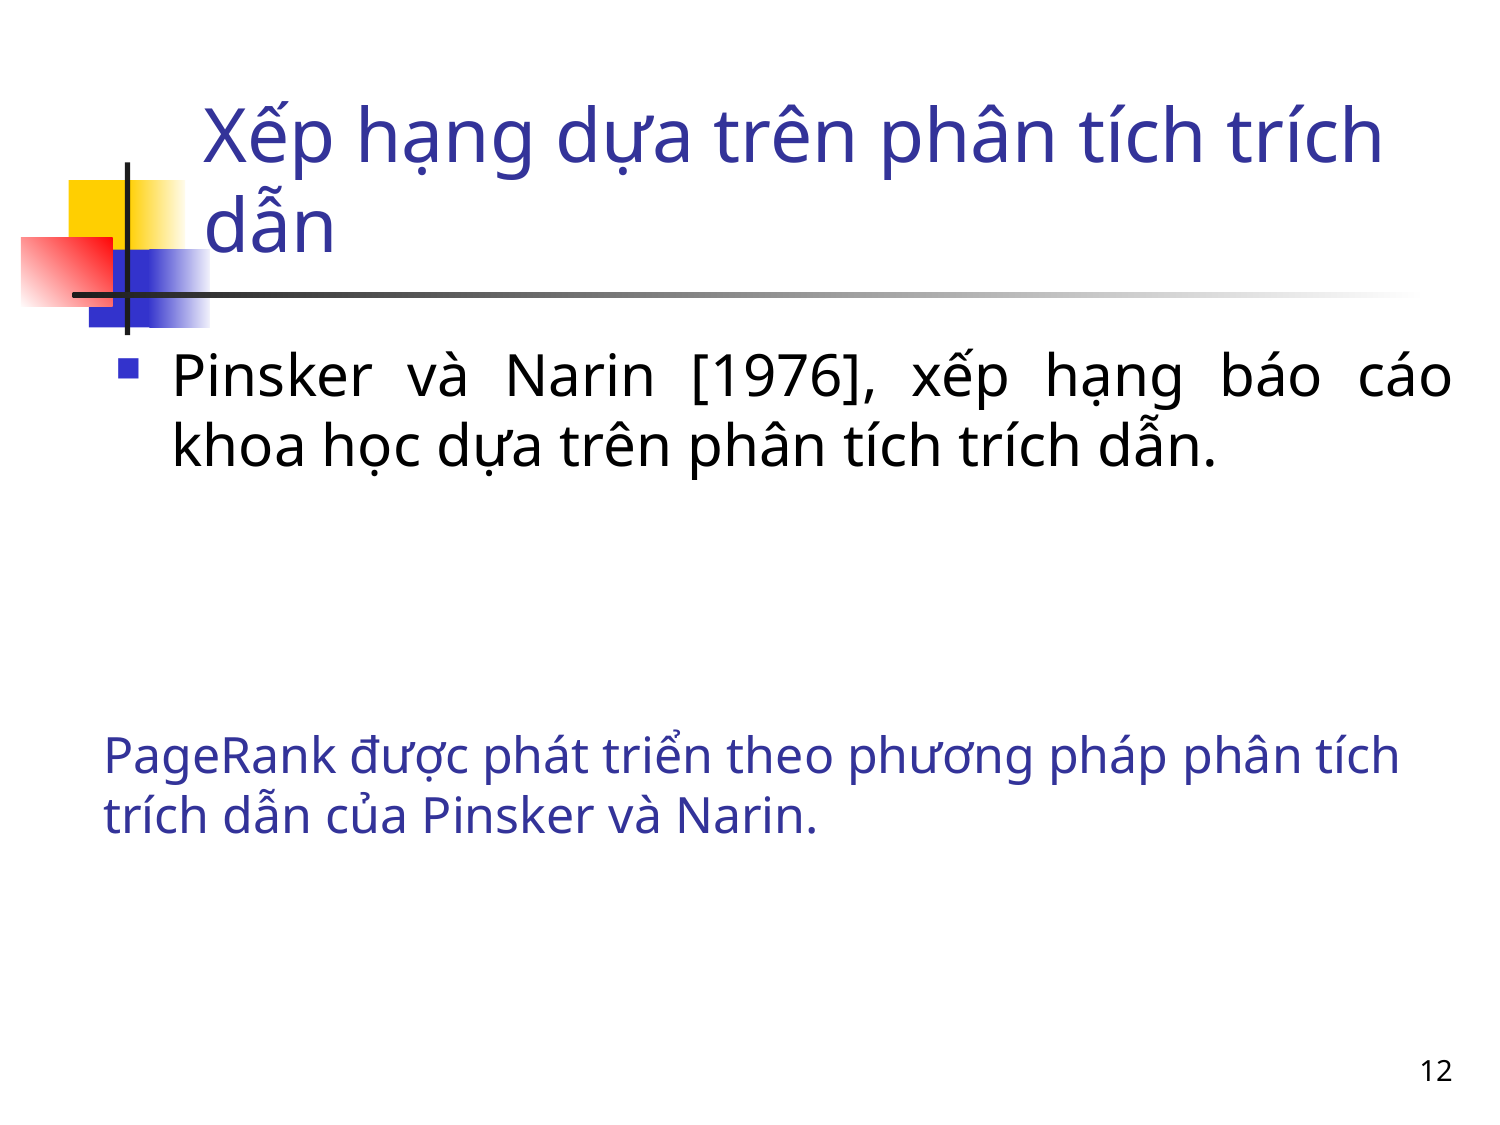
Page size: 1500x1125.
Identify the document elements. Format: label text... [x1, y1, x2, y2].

text_box PageRank được phát triển theo phương pháp phân tích trích dẫn của Pinsker và Narin. [88, 715, 1468, 851]
title Xếp hạng dựa trên phân tích trích dẫn [188, 35, 1468, 275]
slide_number 12 [1155, 1024, 1468, 1100]
list Pinsker và Narin [1976], xếp hạng báo cáo khoa học dựa trên phân tích trích dẫn. [100, 331, 1469, 551]
